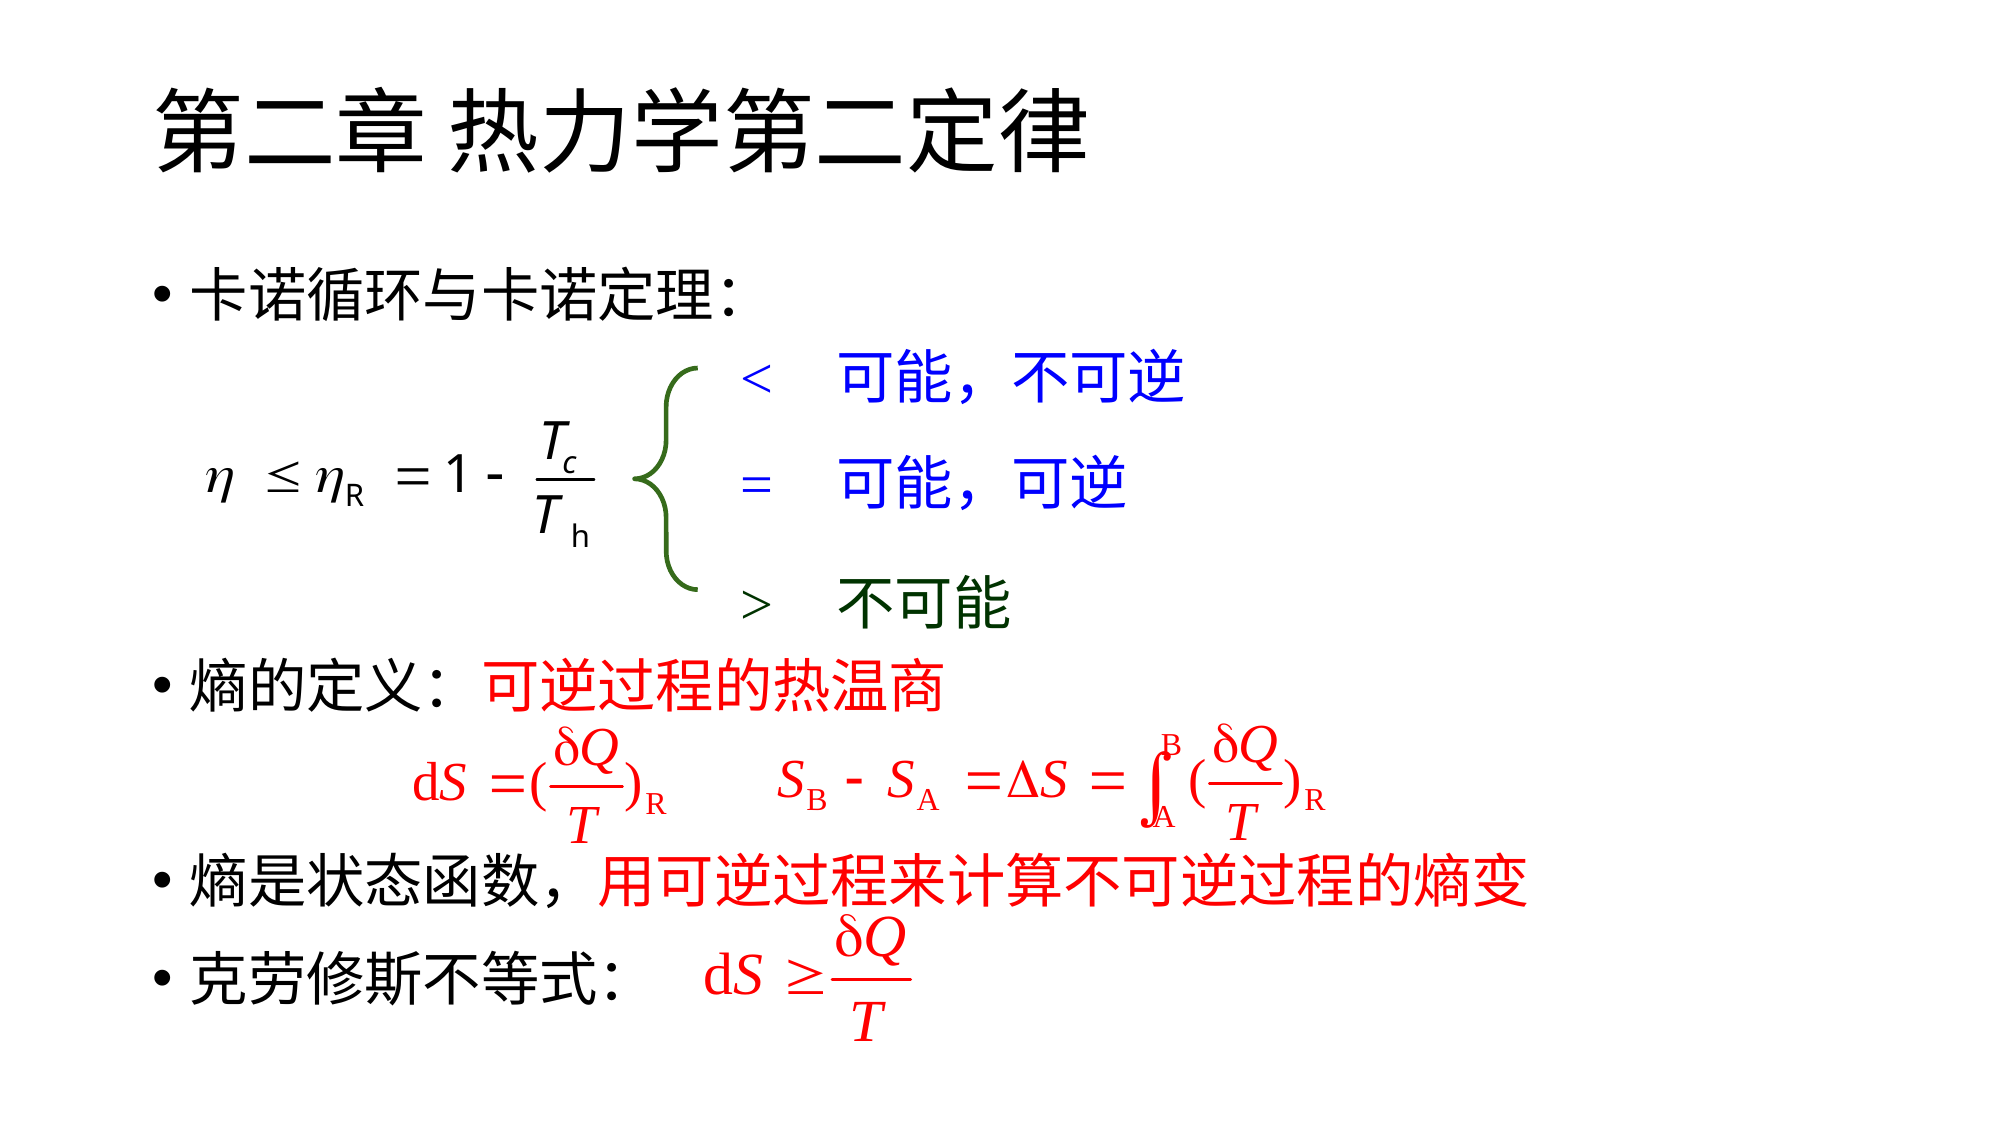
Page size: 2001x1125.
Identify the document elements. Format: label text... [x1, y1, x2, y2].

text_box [695, 899, 925, 1055]
list 卡诺循环与卡诺定理： 熵的定义：可逆过程的热温商 熵是状态函数，用可逆过程来计算不可逆过程的熵变 克劳修斯不等式： [137, 244, 1863, 1105]
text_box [404, 713, 680, 856]
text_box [768, 710, 1346, 852]
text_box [200, 332, 1237, 645]
title 第二章 热力学第二定律 [137, 26, 1863, 244]
